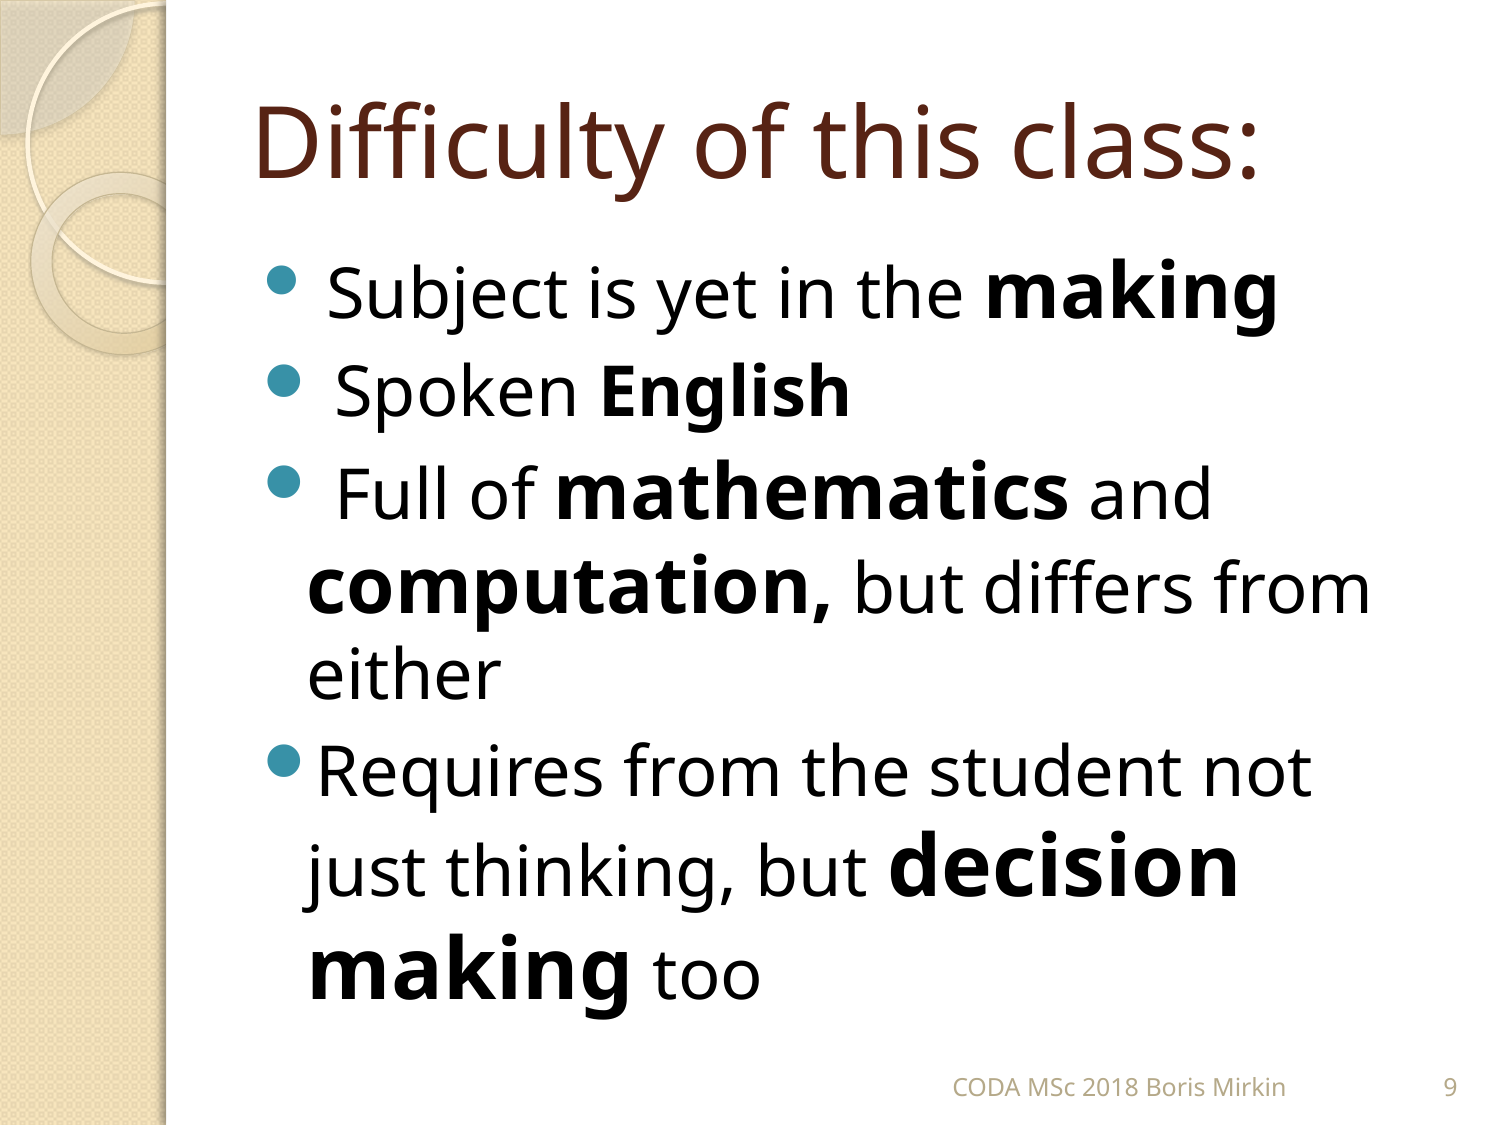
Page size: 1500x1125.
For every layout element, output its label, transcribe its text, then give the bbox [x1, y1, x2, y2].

title Difficulty of this class: [235, 45, 1466, 232]
slide_number 9 [1413, 1034, 1488, 1113]
list Subject is yet in the making Spoken English Full of mathematics and computation, but differs from either Requires from the student not just thinking, but decision making too [235, 232, 1466, 1025]
footer CODA MSc 2018 Boris Mirkin [937, 1034, 1413, 1113]
